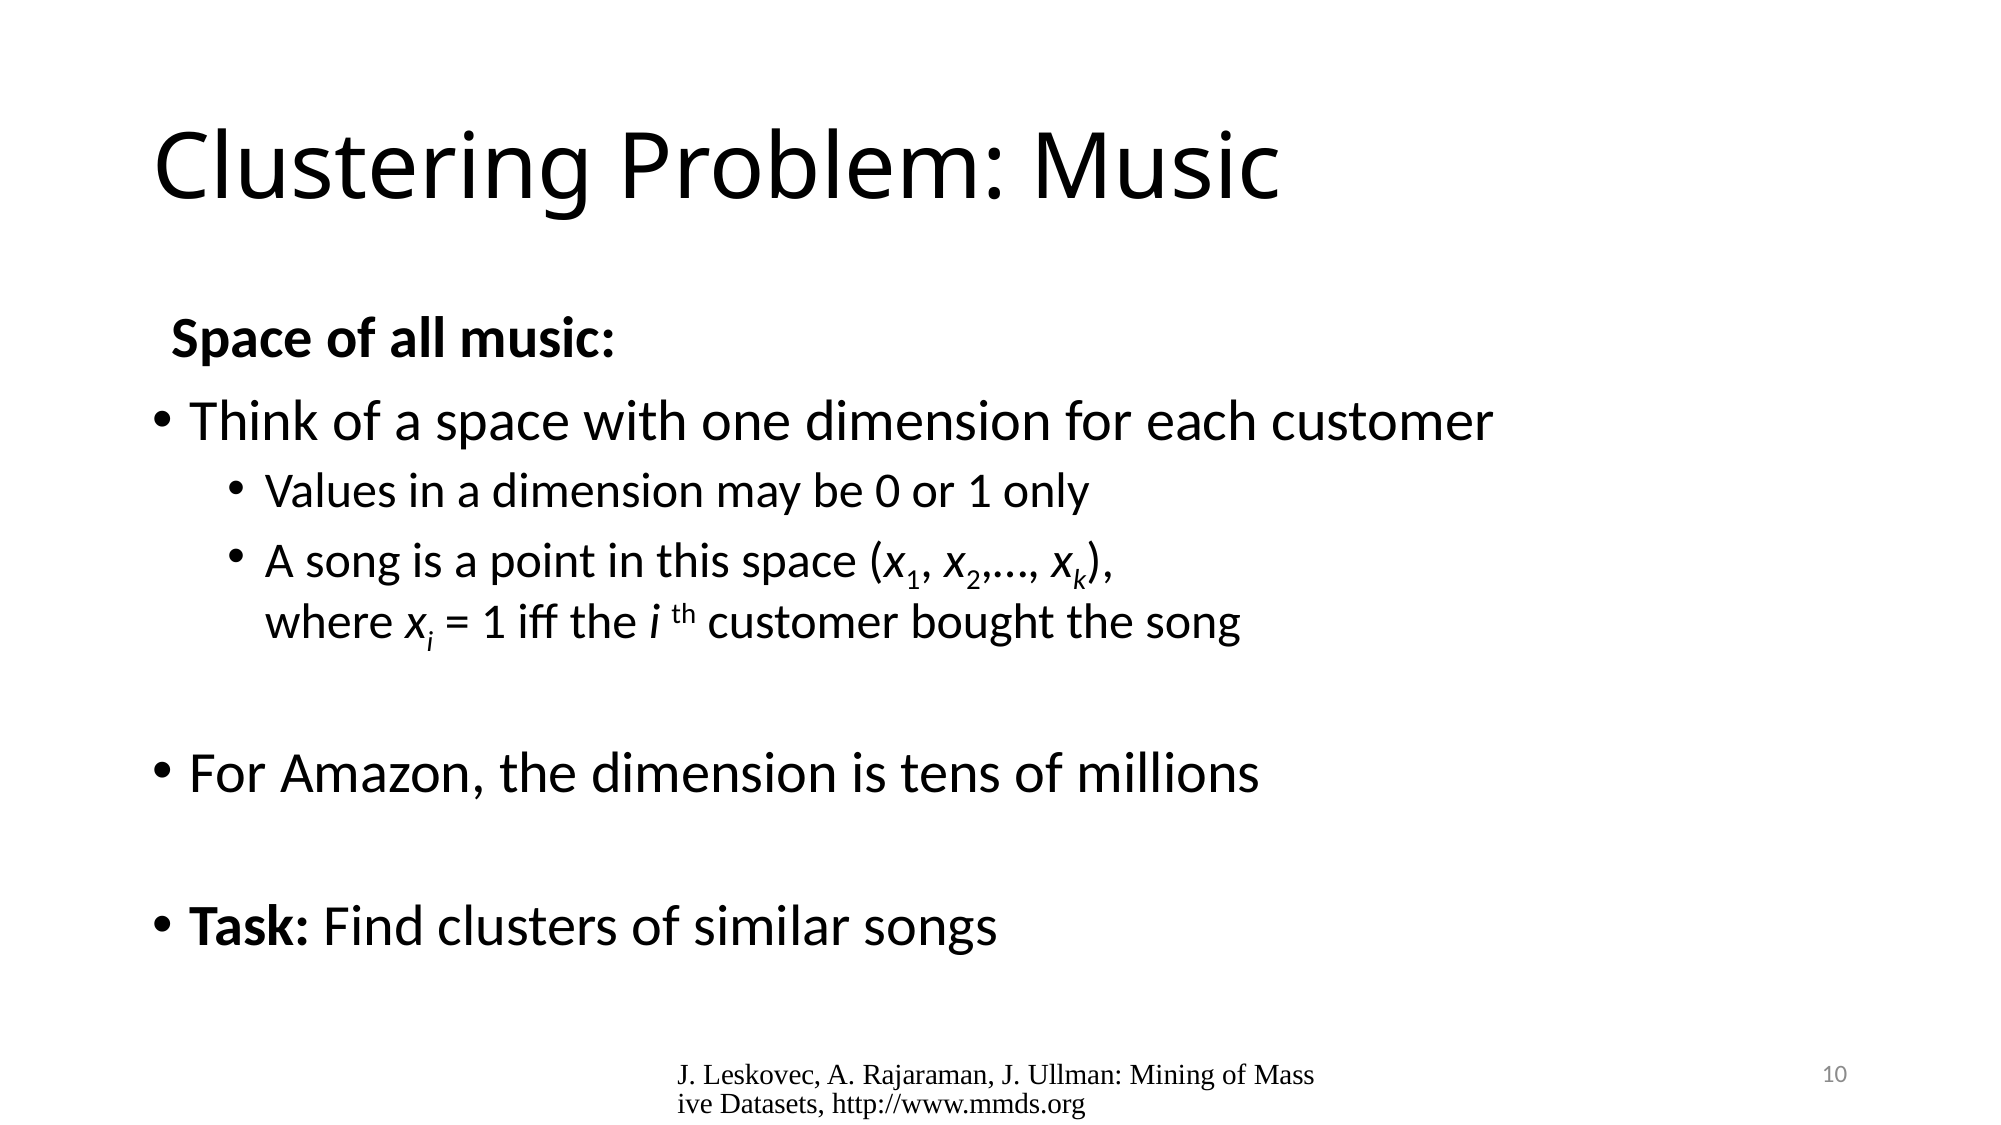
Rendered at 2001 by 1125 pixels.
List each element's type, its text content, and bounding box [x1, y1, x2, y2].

footer J. Leskovec, A. Rajaraman, J. Ullman: Mining of Massive Datasets, http://www.mmds.org [662, 1042, 1338, 1103]
list Space of all music: Think of a space with one dimension for each customer Values in a dimension may be 0 or 1 only A song is a point in this space (x1, x2,…, xk), where xi = 1 iff the i th customer bought the song For Amazon, the dimension is tens of millions Task: Find clusters of similar songs [137, 299, 1863, 1014]
slide_number 10 [1412, 1042, 1863, 1103]
title Clustering Problem: Music [137, 59, 1863, 278]
